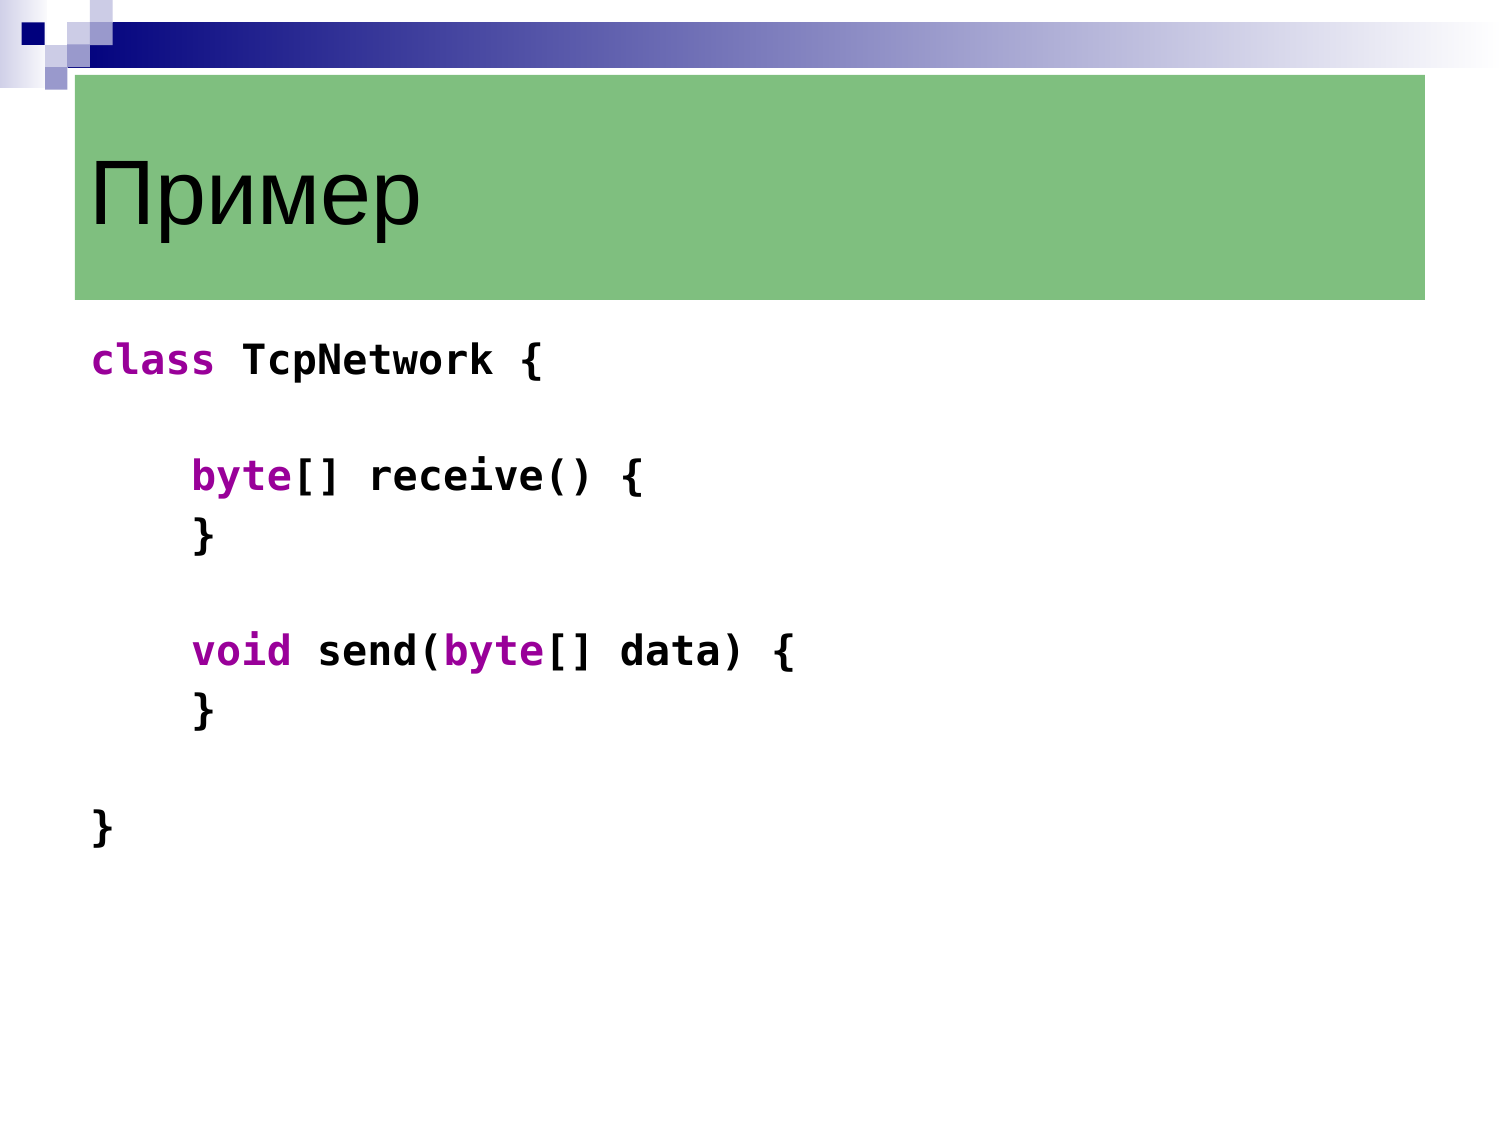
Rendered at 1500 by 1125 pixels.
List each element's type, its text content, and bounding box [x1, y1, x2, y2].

text_box Пример [74, 74, 1425, 300]
list class TcpNetwork { byte[] receive() { } void send(byte[] data) { } } [75, 324, 1425, 1083]
